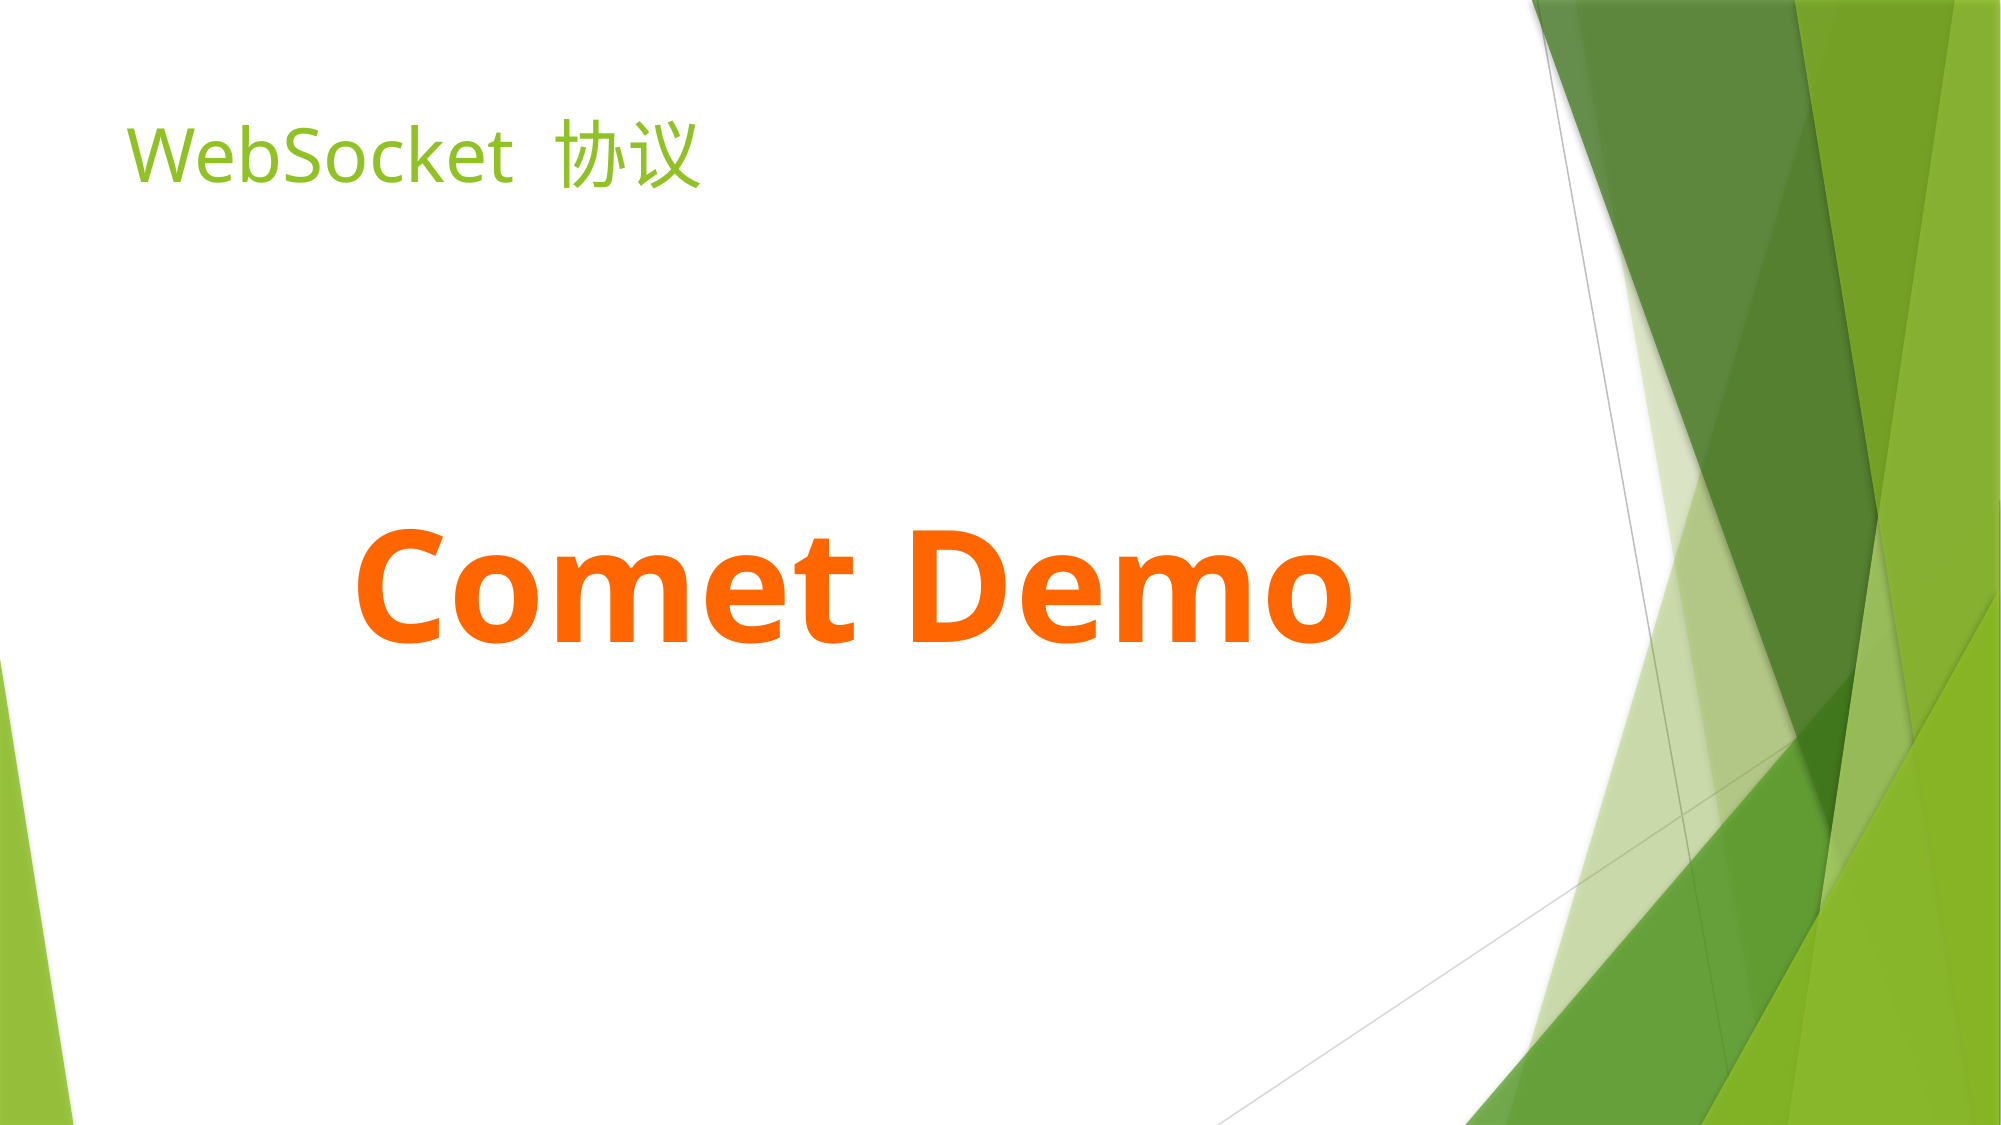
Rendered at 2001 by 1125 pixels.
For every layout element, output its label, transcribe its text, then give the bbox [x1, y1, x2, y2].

title WebSocket 协议 [111, 99, 1522, 247]
list Comet Demo [111, 247, 1522, 1084]
